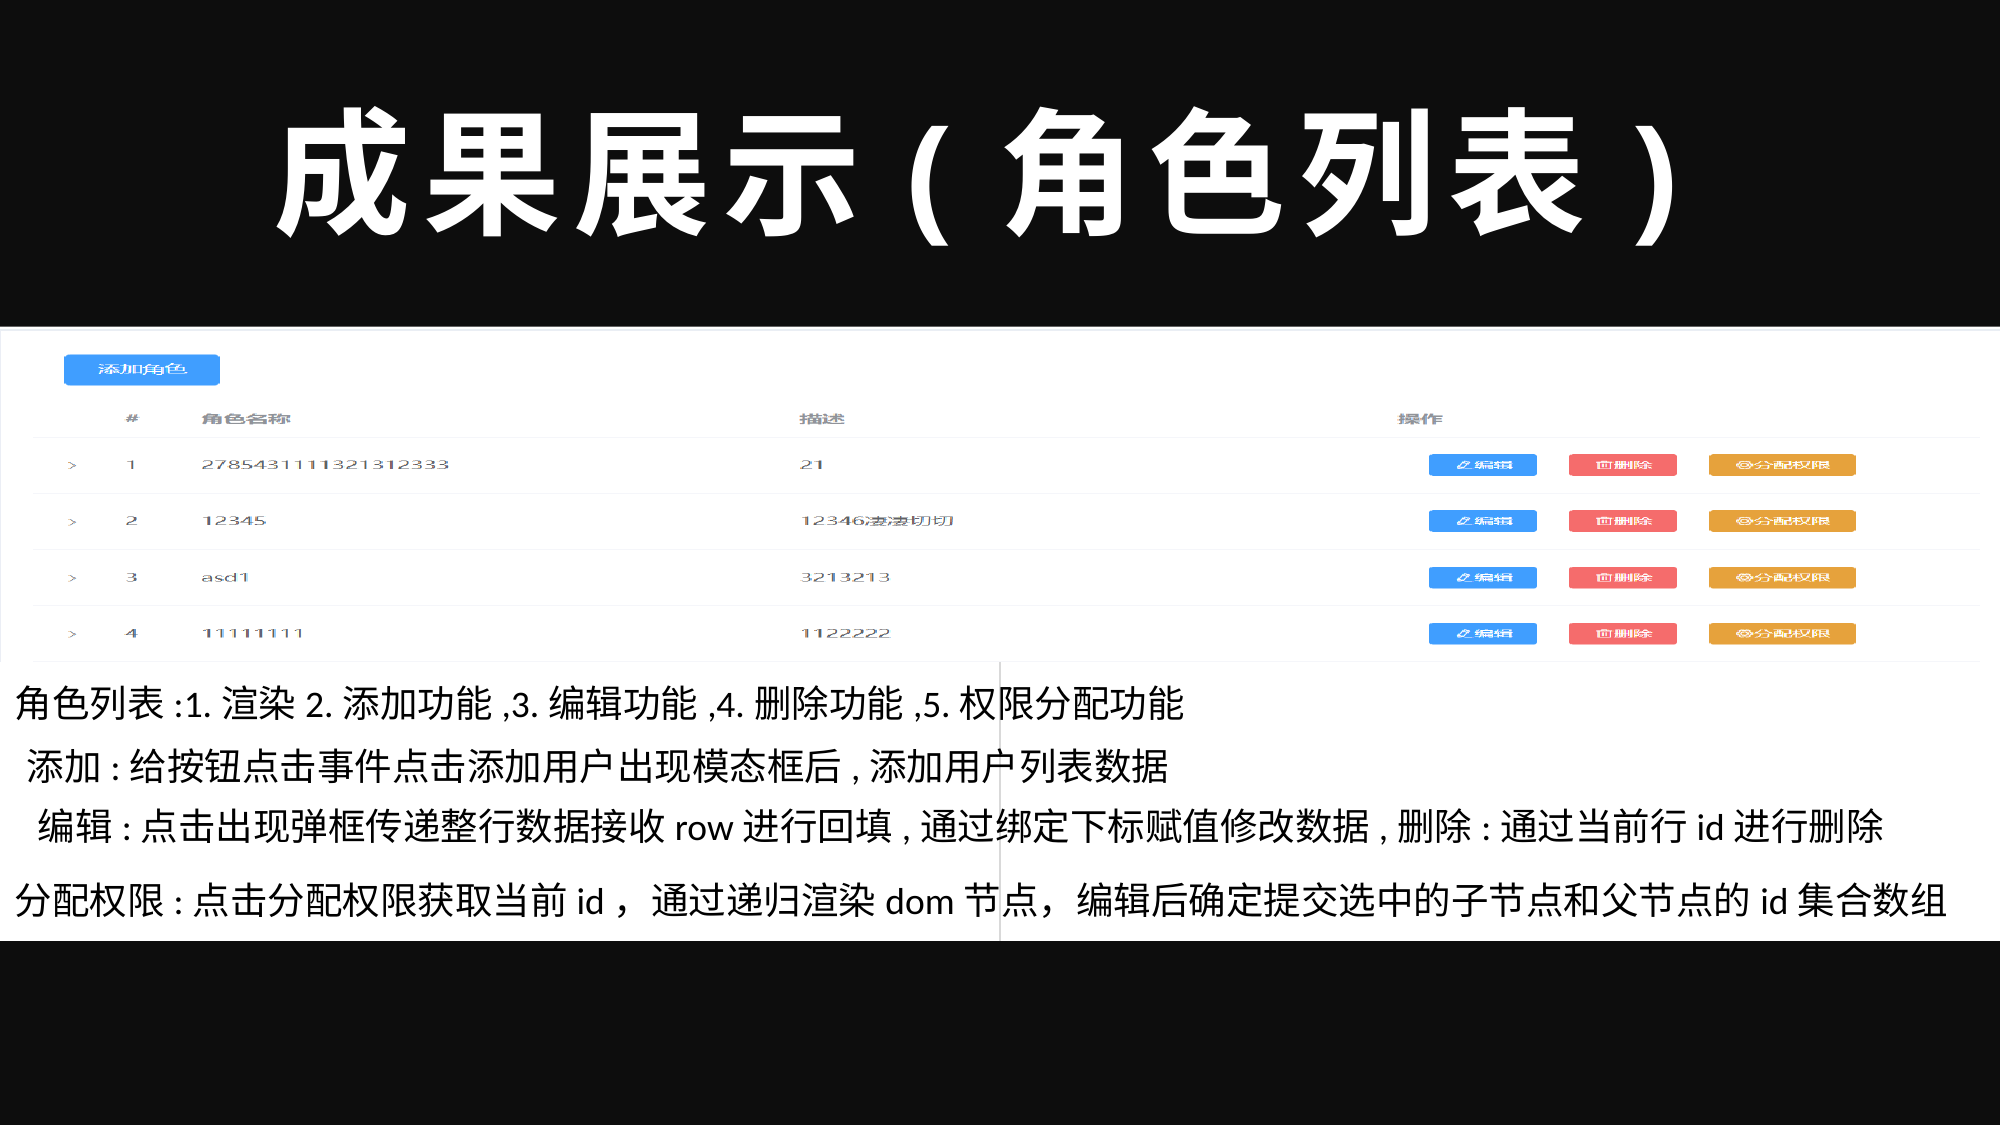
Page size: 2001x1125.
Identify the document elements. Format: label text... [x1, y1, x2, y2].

text_box 编辑:点击出现弹框传递整行数据接收row进行回填,通过绑定下标赋值修改数据,删除:通过当前行id进行删除 [1001, 795, 1984, 853]
text_box 成果展示(角色列表) [138, 79, 1902, 260]
text_box 添加:给按钮点击事件点击添加用户出现模态框后,添加用户列表数据 [11, 735, 999, 796]
text_box 角色列表:1.渲染2.添加功能,3.编辑功能,4.删除功能,5.权限分配功能 [1001, 672, 1965, 732]
picture [0, 329, 2000, 662]
text_box 分配权限:点击分配权限获取当前id，通过递归渲染dom节点，编辑后确定提交选中的子节点和父节点的id集合数组 [0, 869, 999, 930]
text_box 编辑:点击出现弹框传递整行数据接收row进行回填,通过绑定下标赋值修改数据,删除:通过当前行id进行删除 [23, 795, 999, 853]
text_box 分配权限:点击分配权限获取当前id，通过递归渲染dom节点，编辑后确定提交选中的子节点和父节点的id集合数组 [1001, 869, 1965, 930]
text_box 角色列表:1.渲染2.添加功能,3.编辑功能,4.删除功能,5.权限分配功能 [0, 672, 999, 732]
text_box 添加:给按钮点击事件点击添加用户出现模态框后,添加用户列表数据 [1001, 735, 1983, 795]
